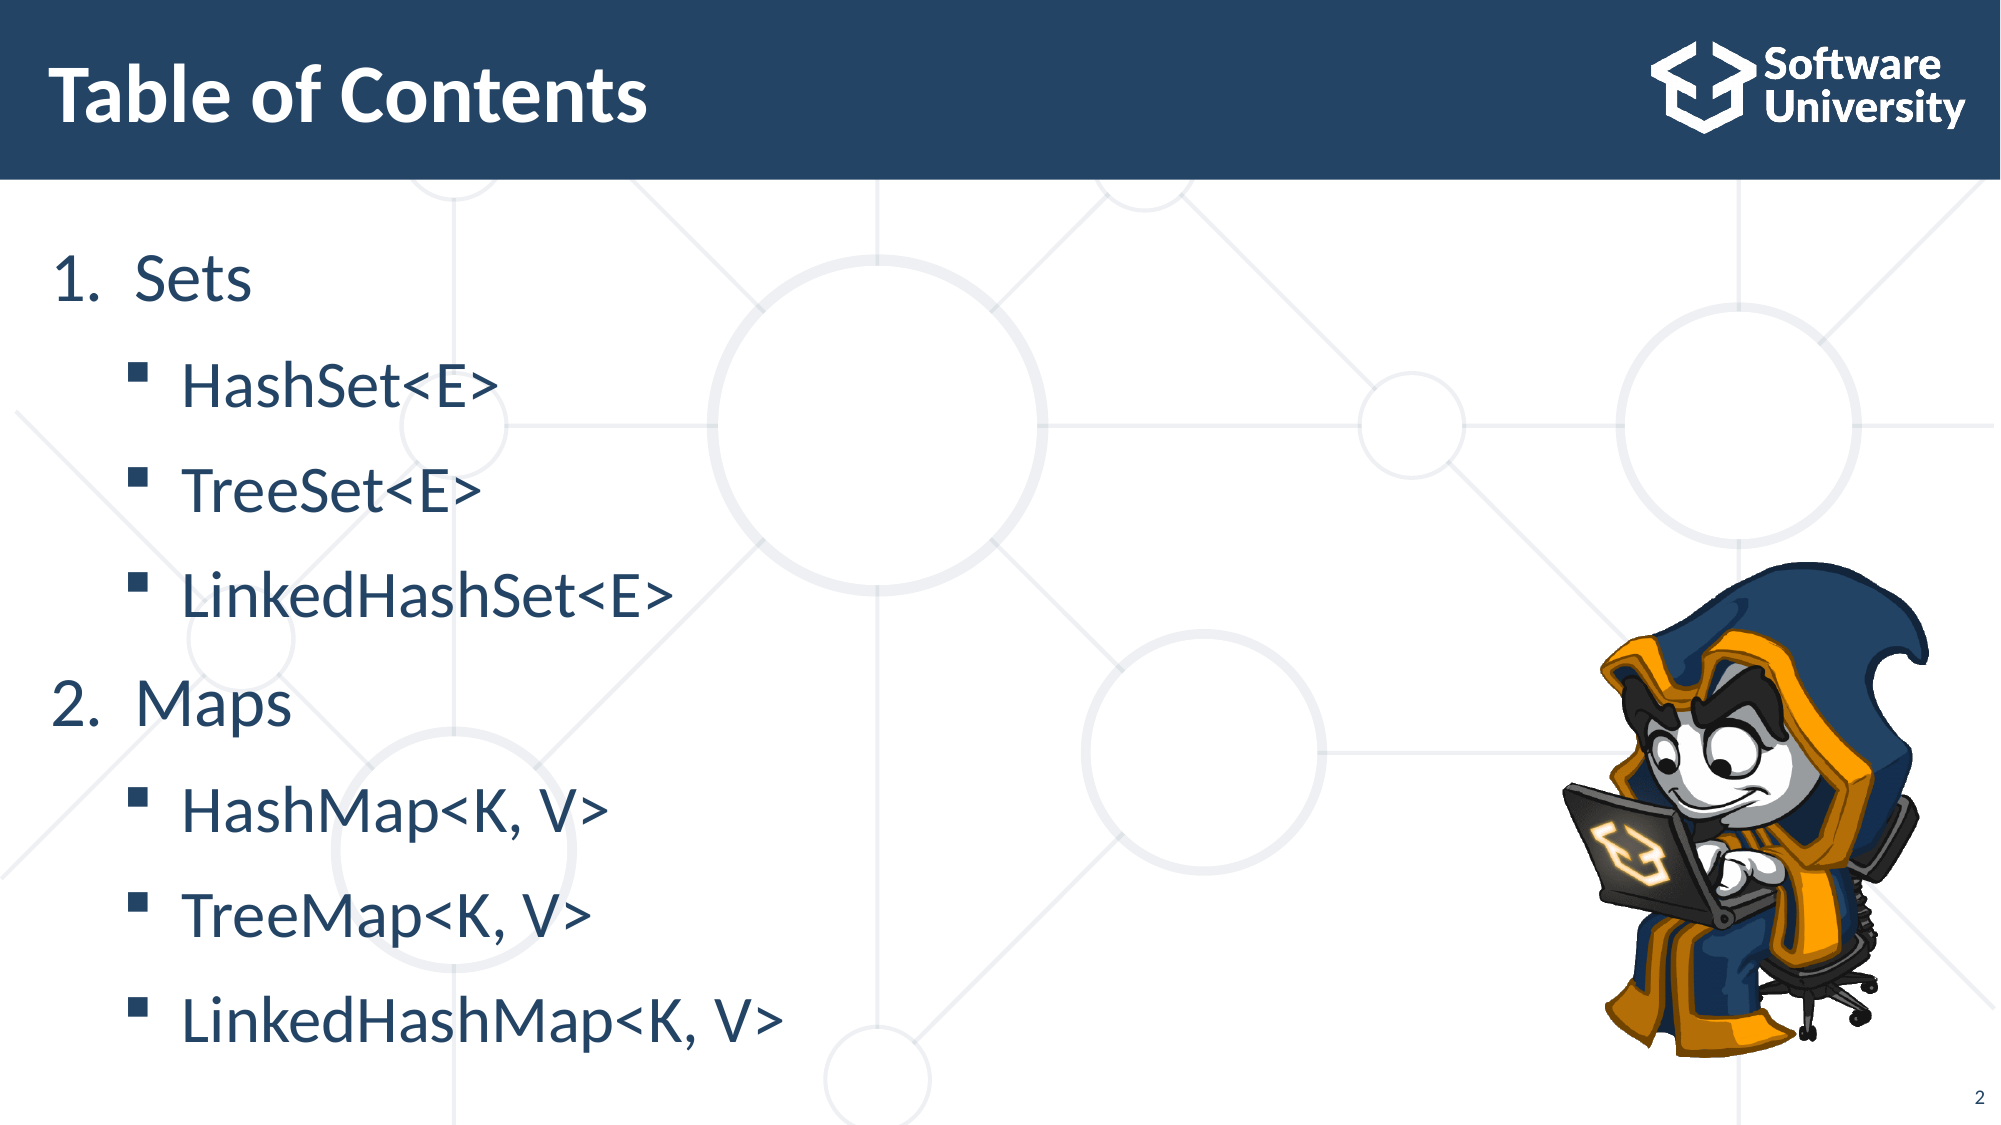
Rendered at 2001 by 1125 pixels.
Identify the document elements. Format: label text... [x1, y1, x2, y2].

slide_number 2 [1939, 1067, 2000, 1117]
picture [1651, 41, 1966, 134]
list Sets HashSet<E> TreeSet<E> LinkedHashSet<E> Maps HashMap<K, V> TreeMap<K, V> LinkedHashMap<K, V> [32, 224, 1517, 1080]
title Table of Contents [31, 16, 1625, 162]
picture [1561, 559, 1931, 1059]
